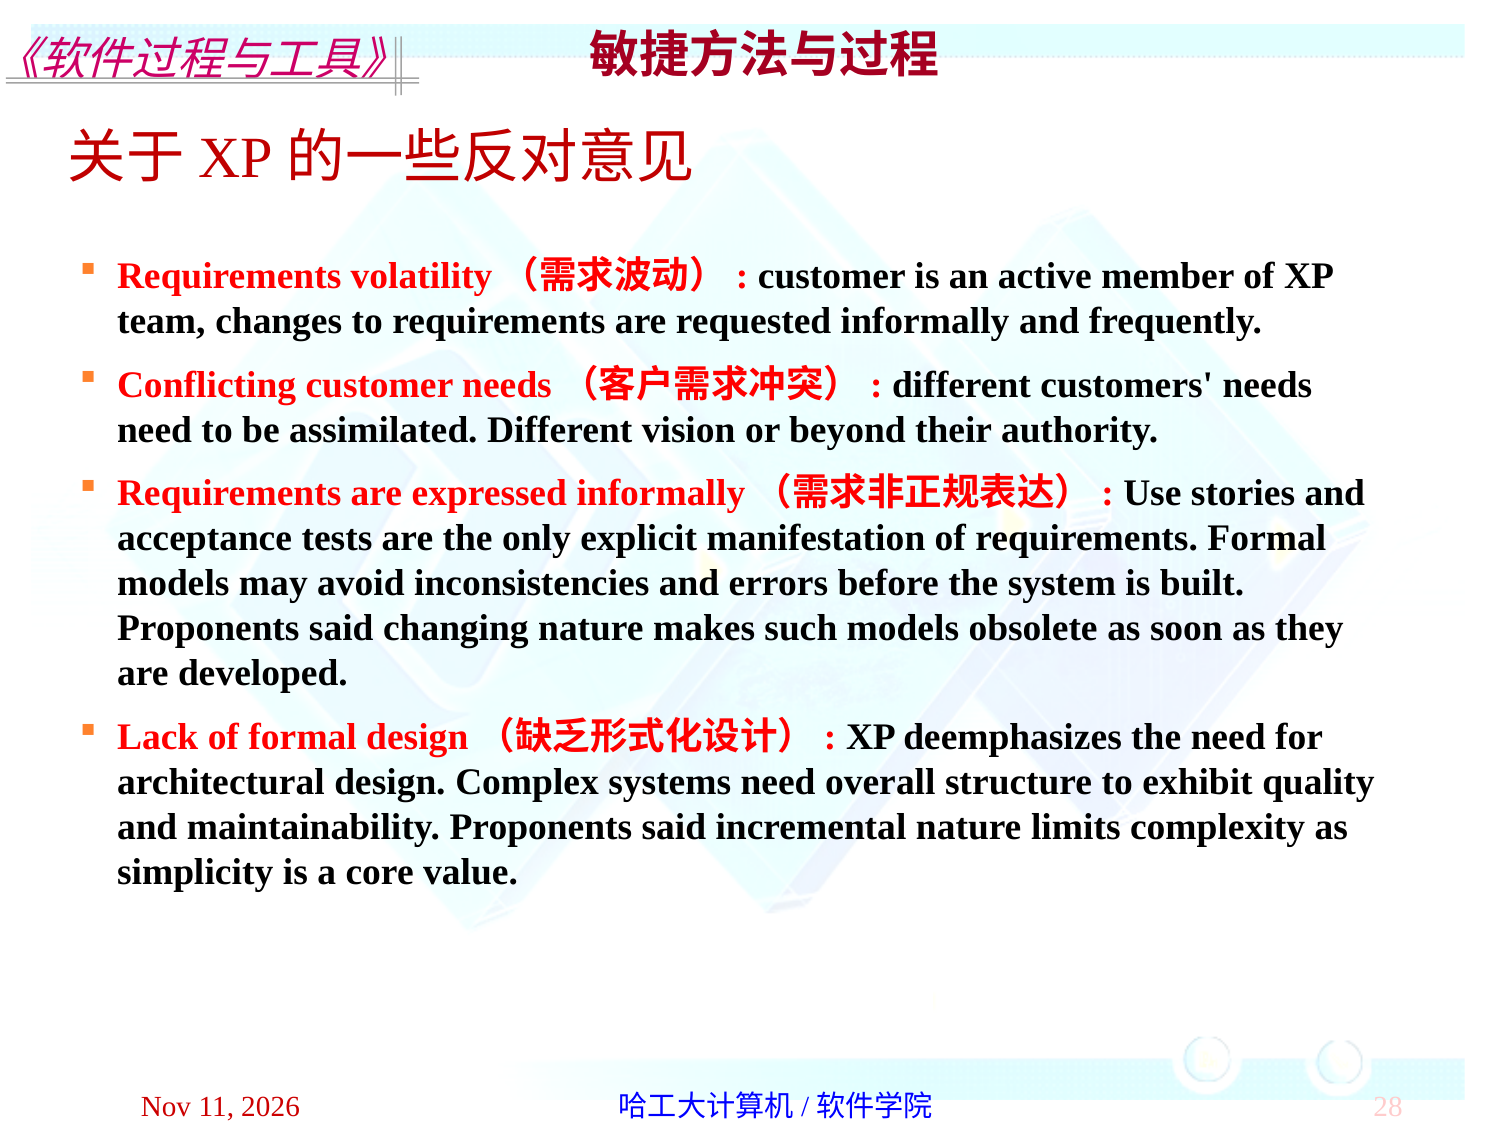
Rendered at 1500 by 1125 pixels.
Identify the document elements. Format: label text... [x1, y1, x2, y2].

text_box Requirements volatility（需求波动）: customer is an active member of XP team, changes to requirements are requested informally and frequently. Conflicting customer needs（客户需求冲突）: different customers' needs need to be assimilated. Different vision or beyond their authority. Requirements are expressed informally（需求非正规表达）: Use stories and acceptance tests are the only explicit manifestation of requirements. Formal models may avoid inconsistencies and errors before the system is built. Proponents said changing nature makes such models obsolete as soon as they are developed. Lack of formal design（缺乏形式化设计）: XP deemphasizes the need for architectural design. Complex systems need overall structure to exhibit quality and maintainability. Proponents said incremental nature limits complexity as simplicity is a core value. [64, 243, 1412, 1083]
text_box 敏捷方法与过程 [389, 15, 1140, 89]
text_box 关于XP的一些反对意见 [53, 89, 1447, 197]
